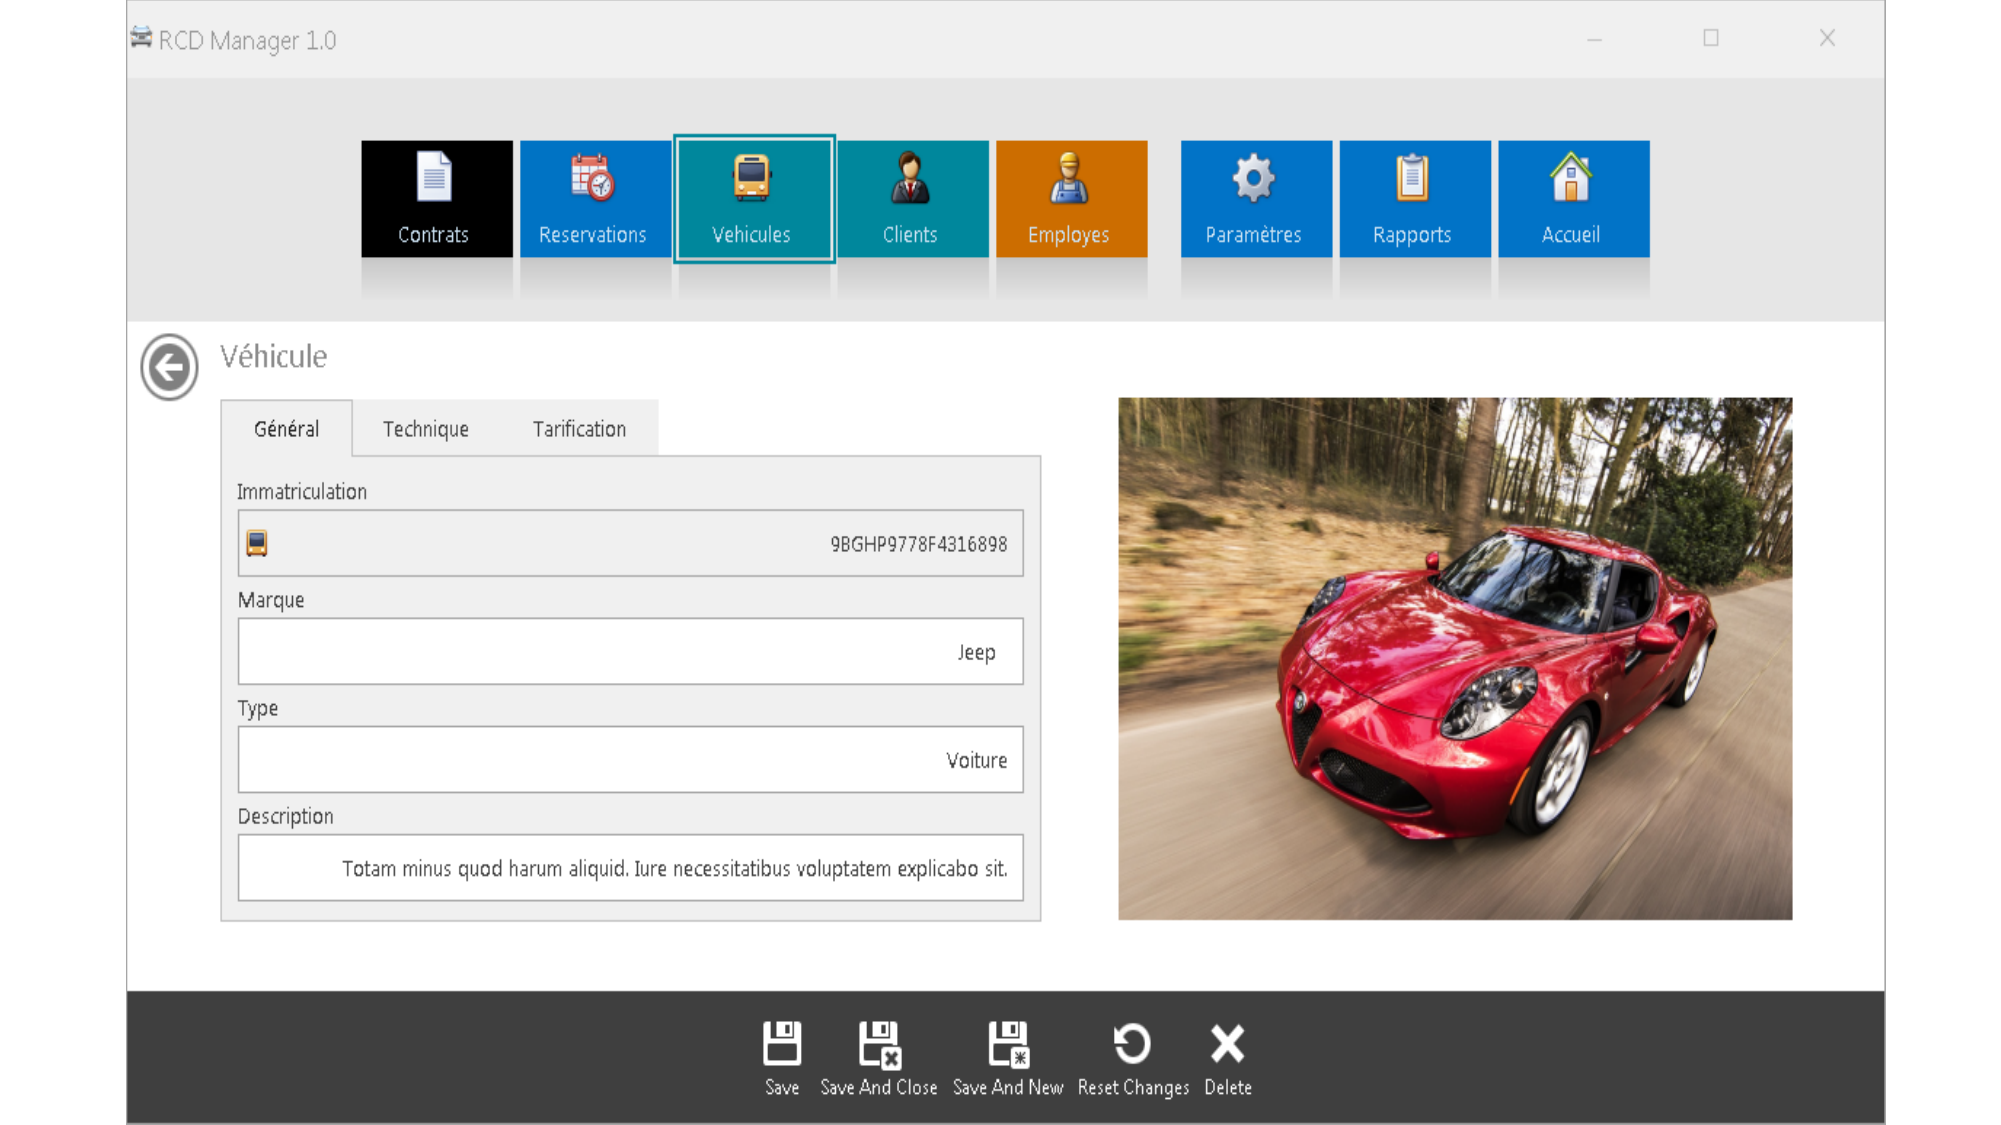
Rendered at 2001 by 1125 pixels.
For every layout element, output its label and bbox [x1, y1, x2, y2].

picture [126, 0, 1886, 1125]
